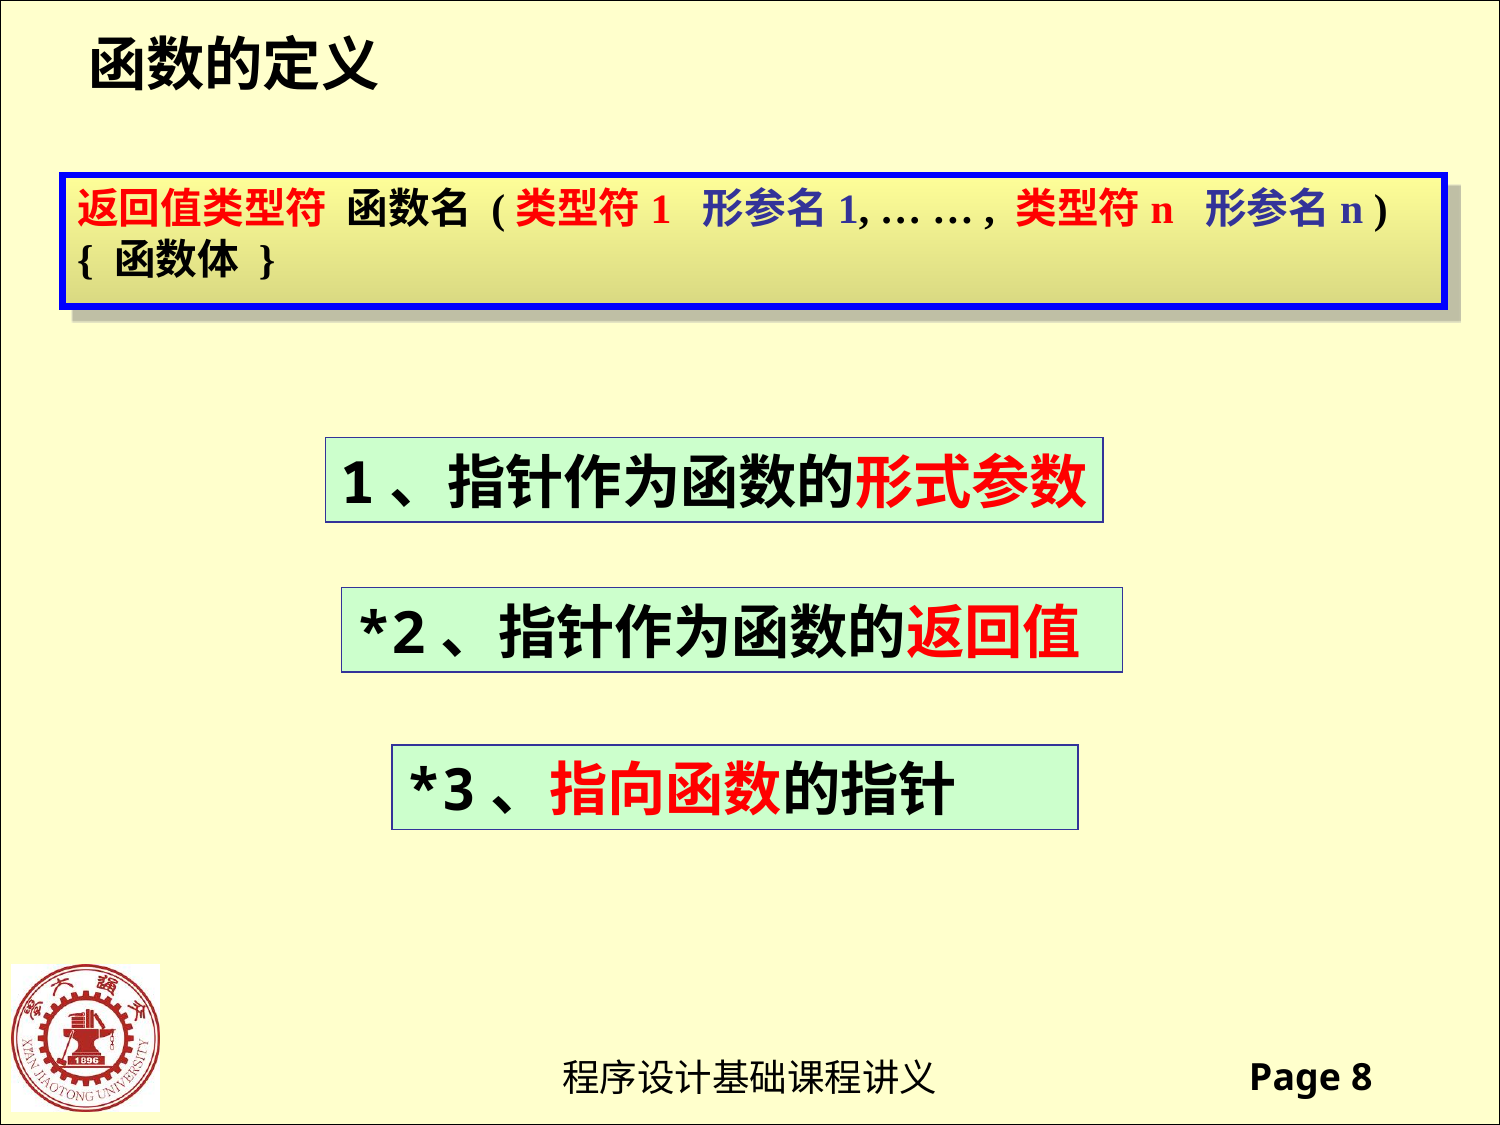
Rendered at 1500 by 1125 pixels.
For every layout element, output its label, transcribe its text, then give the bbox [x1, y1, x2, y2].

picture [11, 964, 160, 1112]
text_box 返回值类型符 函数名 (类型符1 形参名1, … … , 类型符n 形参名n ) { 函数体 } [62, 174, 1445, 307]
text_box *2、指针作为函数的返回值 [341, 587, 1123, 673]
text_box 函数的定义 [73, 19, 395, 105]
text_box 1、指针作为函数的形式参数 [325, 437, 1103, 523]
text_box *3、指向函数的指针 [392, 745, 1078, 830]
